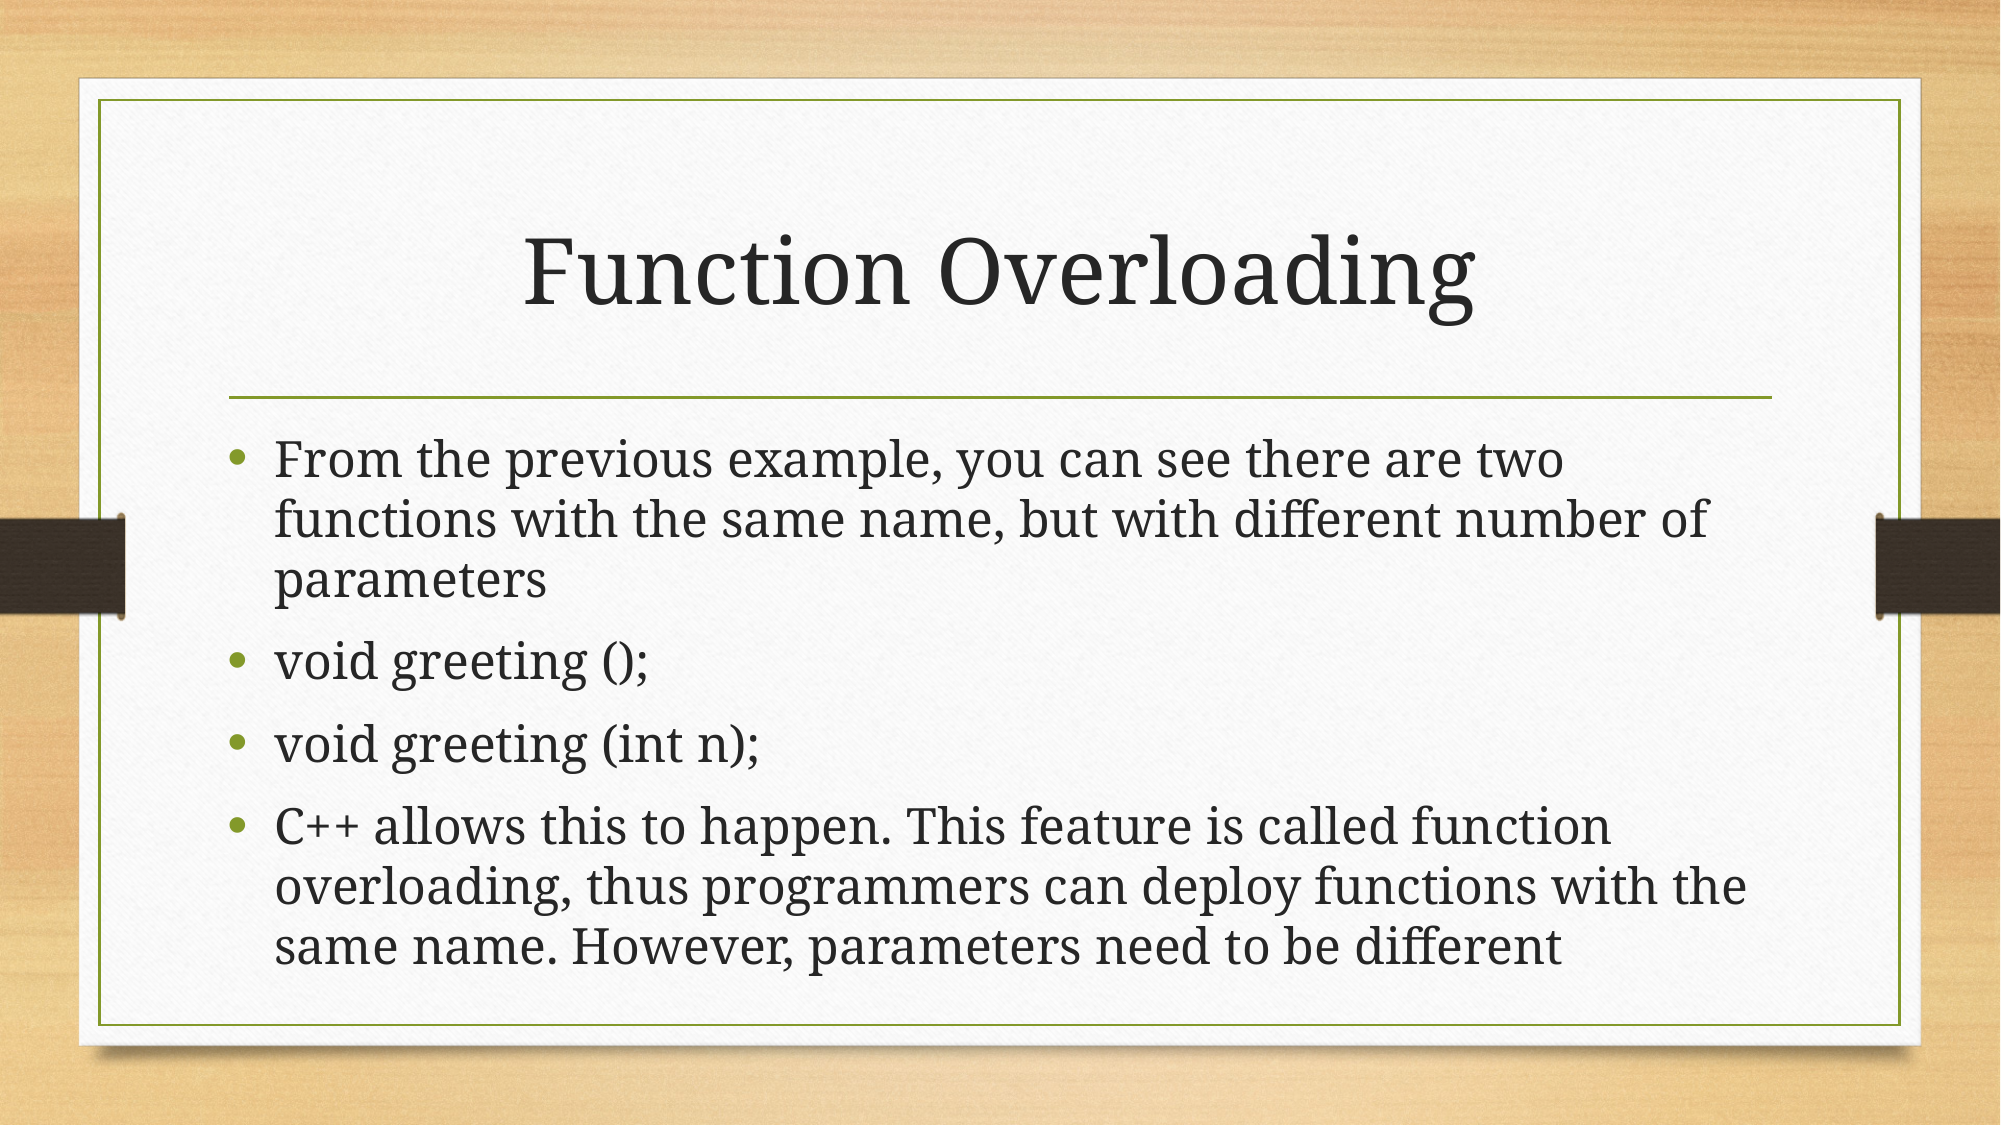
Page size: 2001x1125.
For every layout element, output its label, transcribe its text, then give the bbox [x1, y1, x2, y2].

list From the previous example, you can see there are two functions with the same name, but with different number of parameters void greeting (); void greeting (int n); C++ allows this to happen. This feature is called function overloading, thus programmers can deploy functions with the same name. However, parameters need to be different [212, 419, 1788, 964]
picture [0, 0, 2001, 1125]
title Function Overloading [212, 161, 1788, 375]
